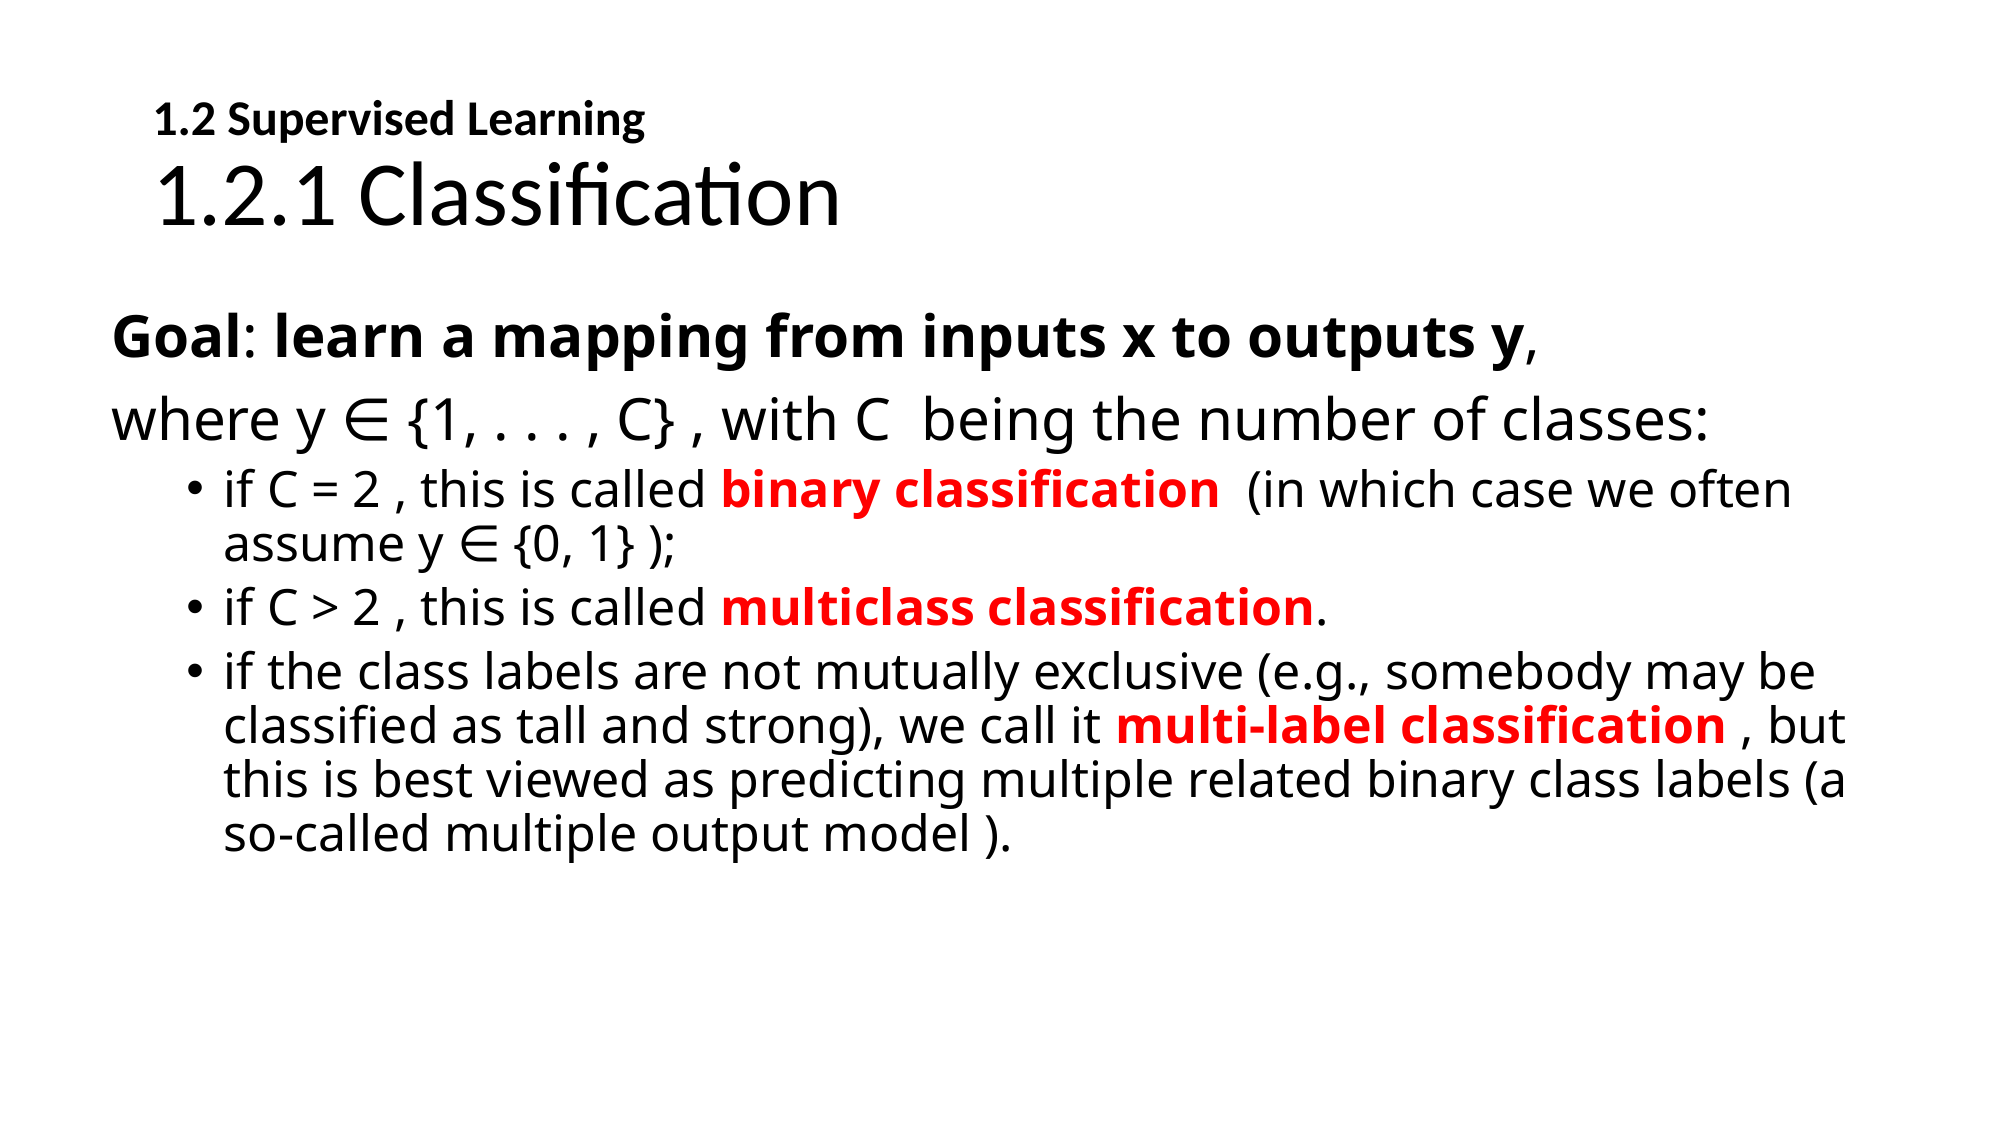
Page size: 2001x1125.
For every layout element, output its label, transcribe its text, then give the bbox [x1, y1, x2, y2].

list Goal: learn a mapping from inputs x to outputs y, where y ∈ {1, . . . , C} , with C being the number of classes: if C = 2 , this is called binary classification (in which case we often assume y ∈ {0, 1} ); if C > 2 , this is called multiclass classification. if the class labels are not mutually exclusive (e.g., somebody may be classified as tall and strong), we call it multi-label classification , but this is best viewed as predicting multiple related binary class labels (a so-called multiple output model ). [96, 299, 1894, 1125]
title 1.2 Supervised Learning 1.2.1 Classification [137, 59, 1863, 278]
